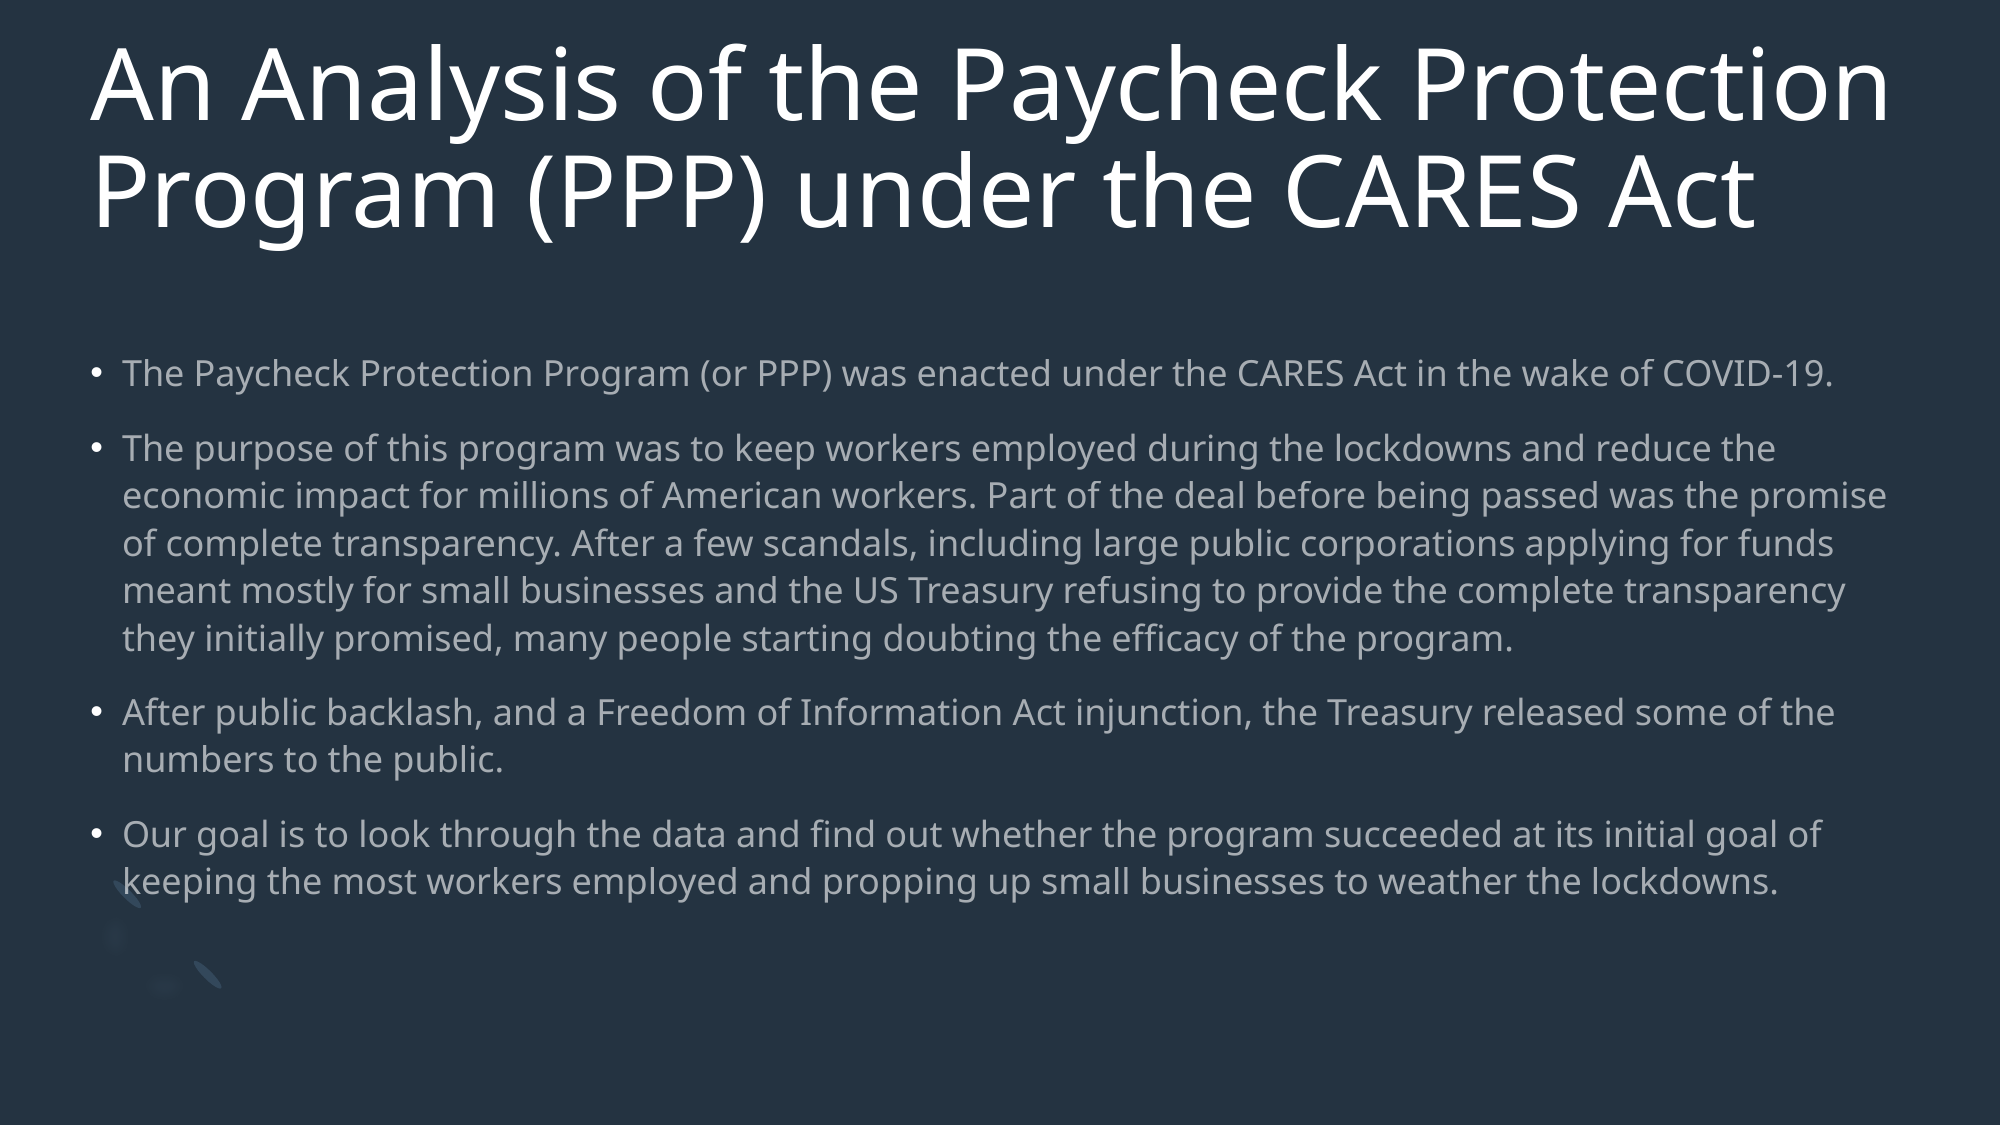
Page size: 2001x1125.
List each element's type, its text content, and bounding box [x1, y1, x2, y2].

list The Paycheck Protection Program (or PPP) was enacted under the CARES Act in the wake of COVID-19. The purpose of this program was to keep workers employed during the lockdowns and reduce the economic impact for millions of American workers. Part of the deal before being passed was the promise of complete transparency. After a few scandals, including large public corporations applying for funds meant mostly for small businesses and the US Treasury refusing to provide the complete transparency they initially promised, many people starting doubting the efficacy of the program. After public backlash, and a Freedom of Information Act injunction, the Treasury released some of the numbers to the public. Our goal is to look through the data and find out whether the program succeeded at its initial goal of keeping the most workers employed and propping up small businesses to weather the lockdowns. [90, 346, 1910, 1000]
title An Analysis of the Paycheck Protection Program (PPP) under the CARES Act [90, 33, 1910, 253]
